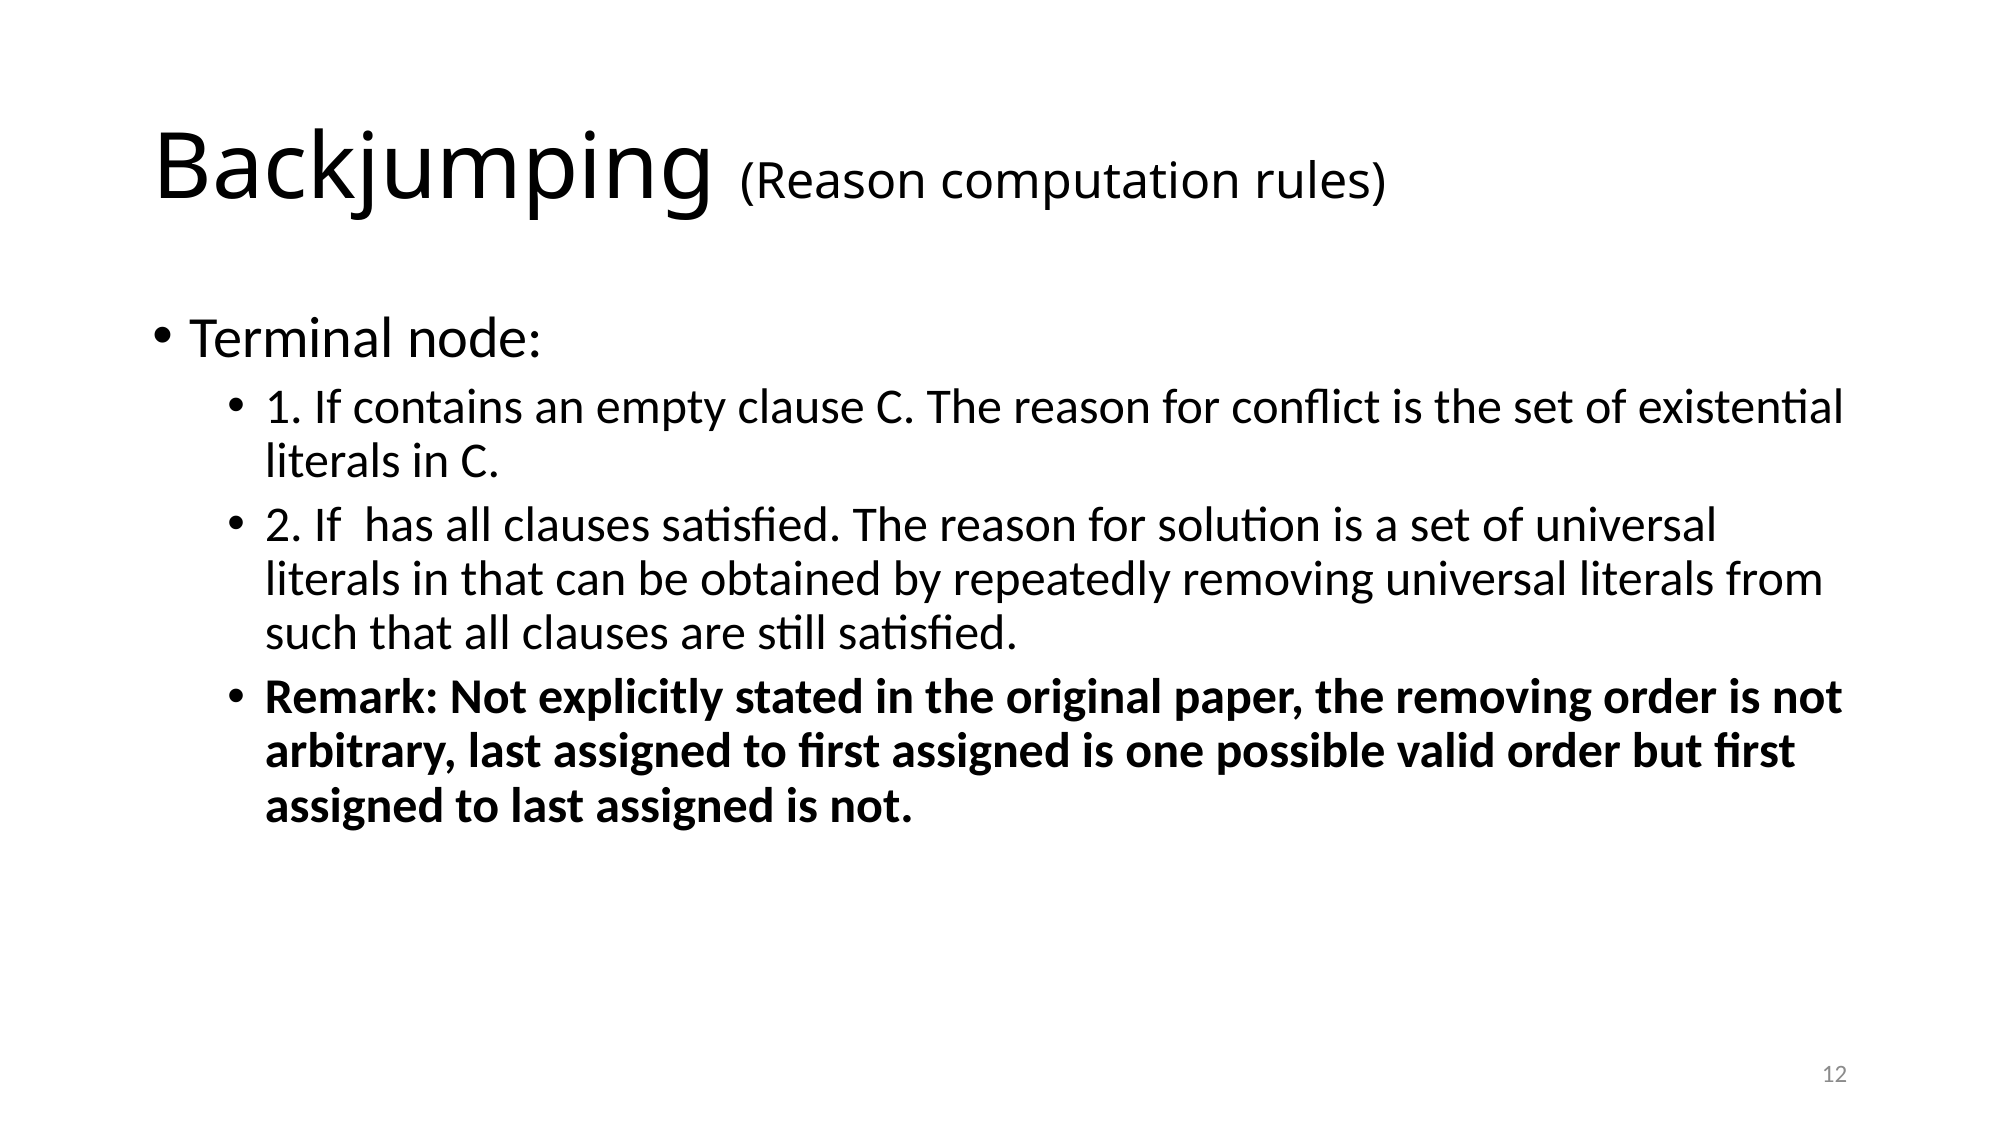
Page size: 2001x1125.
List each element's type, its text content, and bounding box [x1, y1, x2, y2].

slide_number 12 [1412, 1042, 1863, 1103]
title Backjumping (Reason computation rules) [137, 59, 1863, 278]
